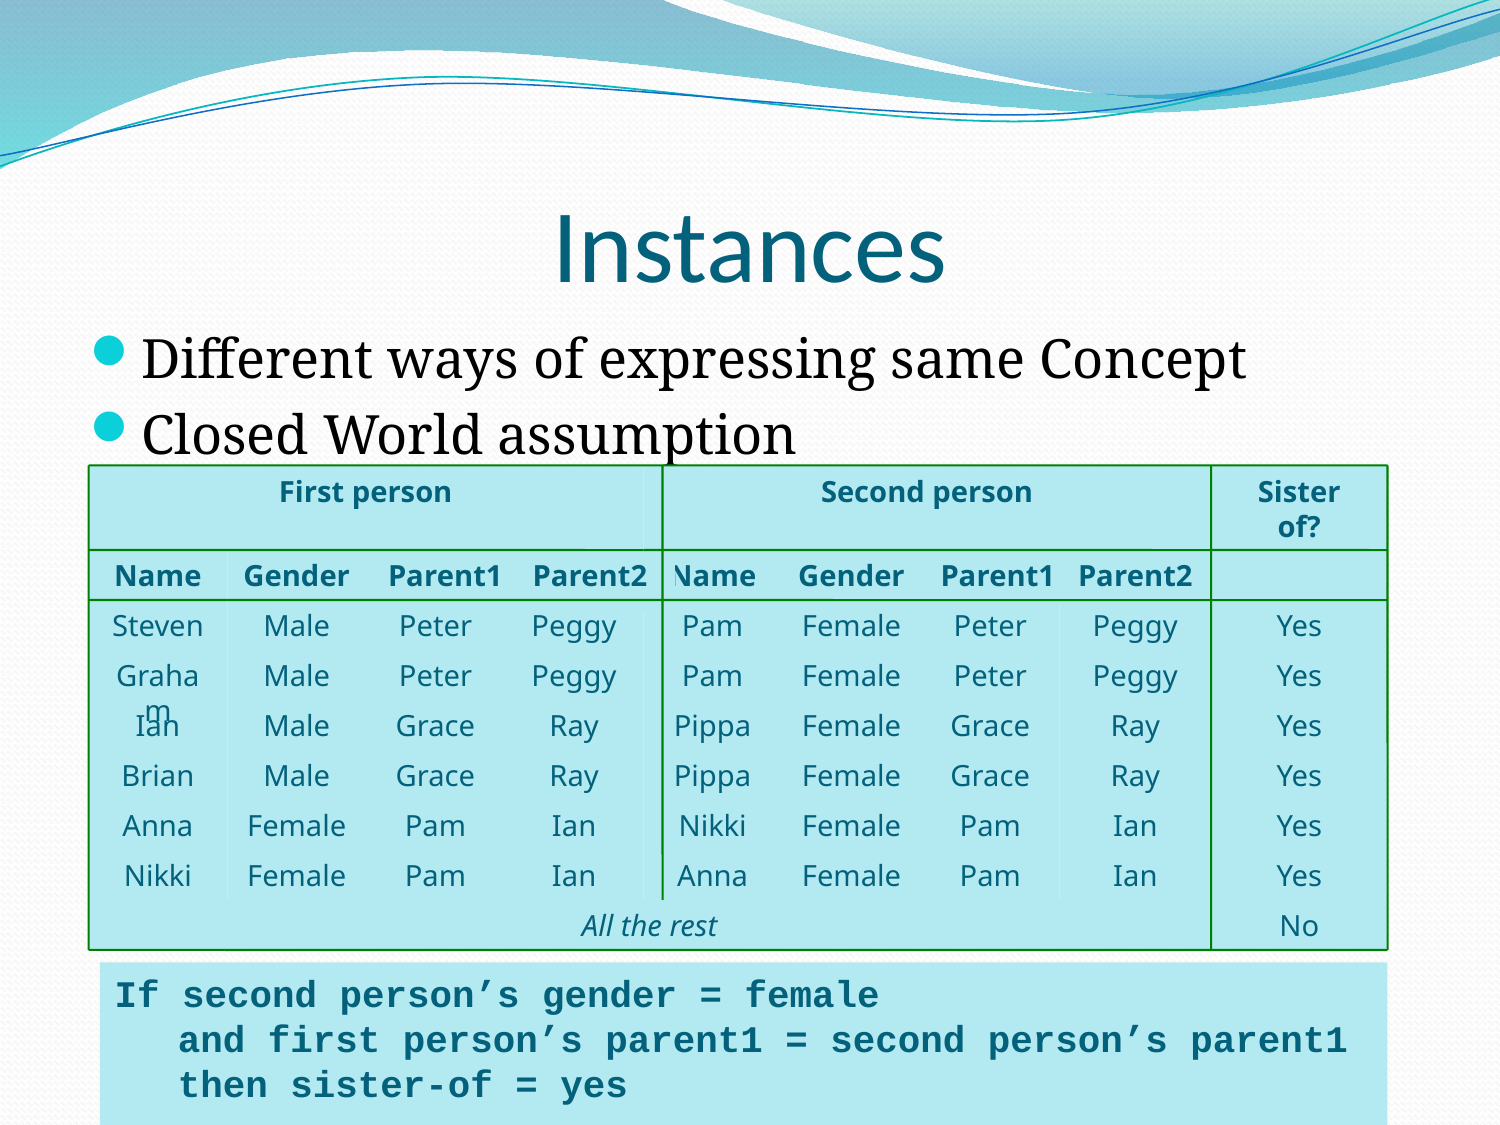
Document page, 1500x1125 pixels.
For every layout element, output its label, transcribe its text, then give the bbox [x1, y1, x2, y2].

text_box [99, 949, 1388, 1125]
table_cell 8 [1389, 468, 1394, 1038]
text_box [88, 465, 1388, 951]
list Different ways of expressing same Concept Closed World assumption [75, 317, 1425, 1038]
title Instances [75, 115, 1425, 303]
table_cell 8 [81, 467, 95, 1038]
